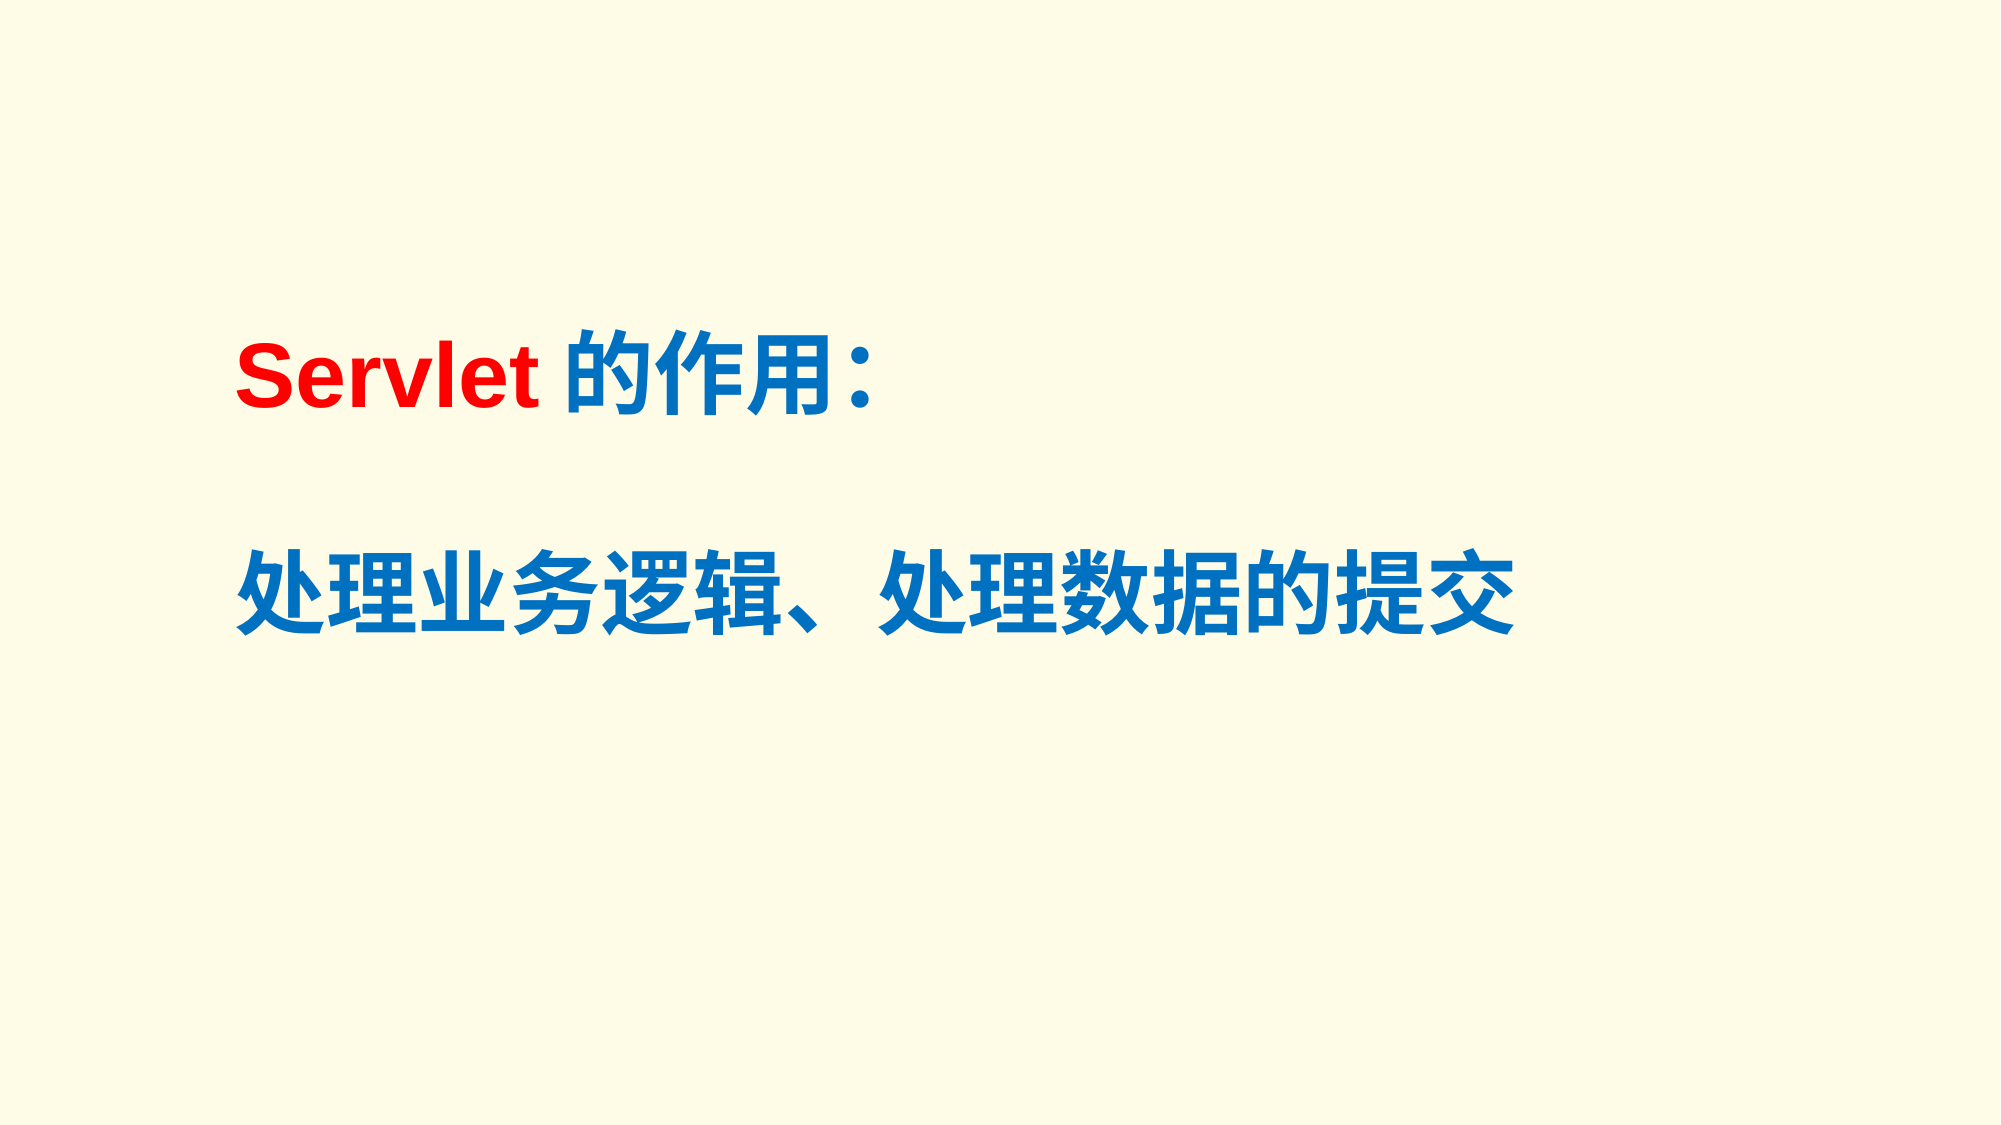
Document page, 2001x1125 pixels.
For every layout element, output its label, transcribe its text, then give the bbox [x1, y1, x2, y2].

text_box Servlet的作用： 处理业务逻辑、处理数据的提交 [219, 308, 1646, 653]
